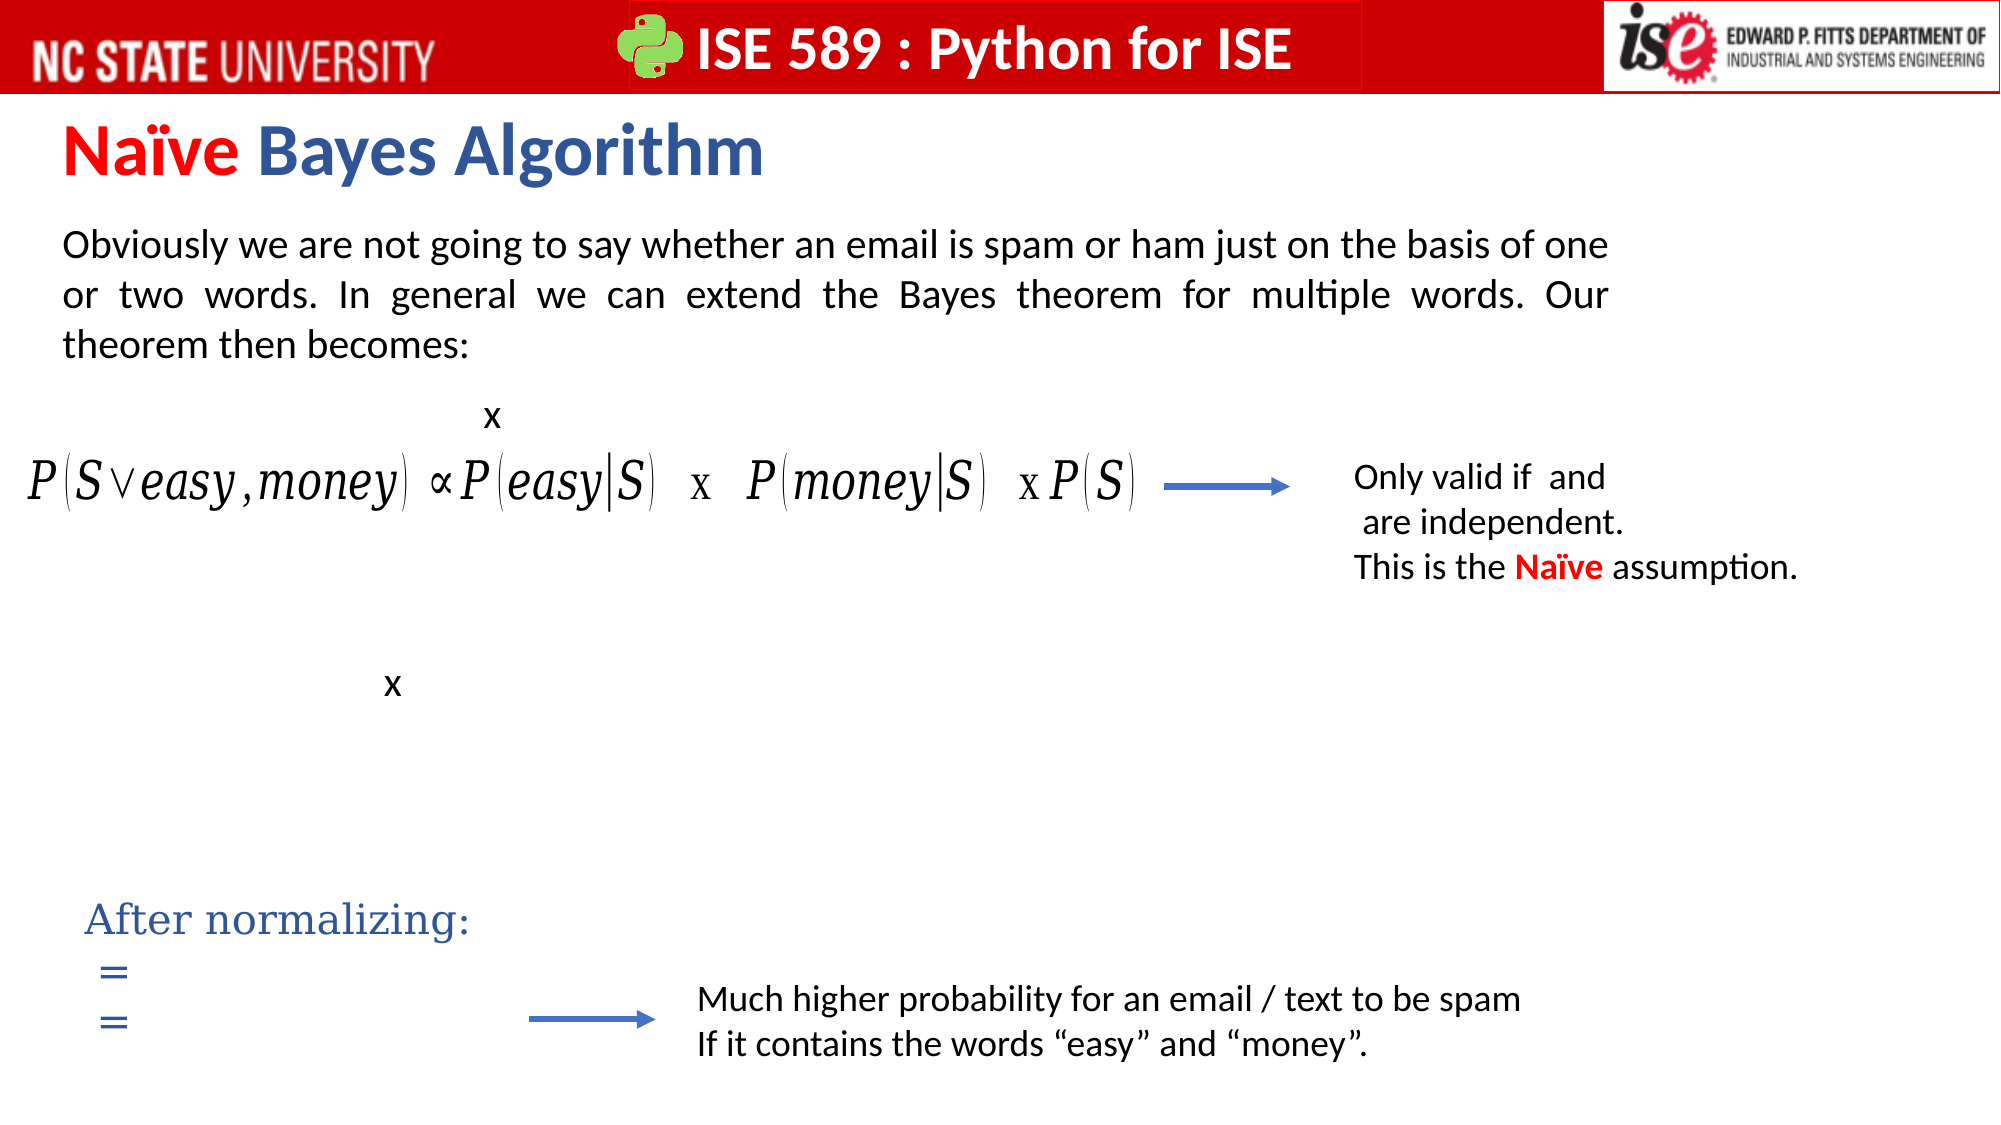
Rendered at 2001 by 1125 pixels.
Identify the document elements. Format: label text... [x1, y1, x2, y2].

picture [0, 0, 2000, 94]
title Naïve Bayes Algorithm [47, 104, 1331, 199]
text_box Obviously we are not going to say whether an email is spam or ham just on the basis of one or two words. In general we can extend the Bayes theorem for multiple words. Our theorem then becomes: [47, 208, 1626, 374]
text_box Much higher probability for an email / text to be spam If it contains the words “easy” and “money”. [682, 966, 1538, 1072]
